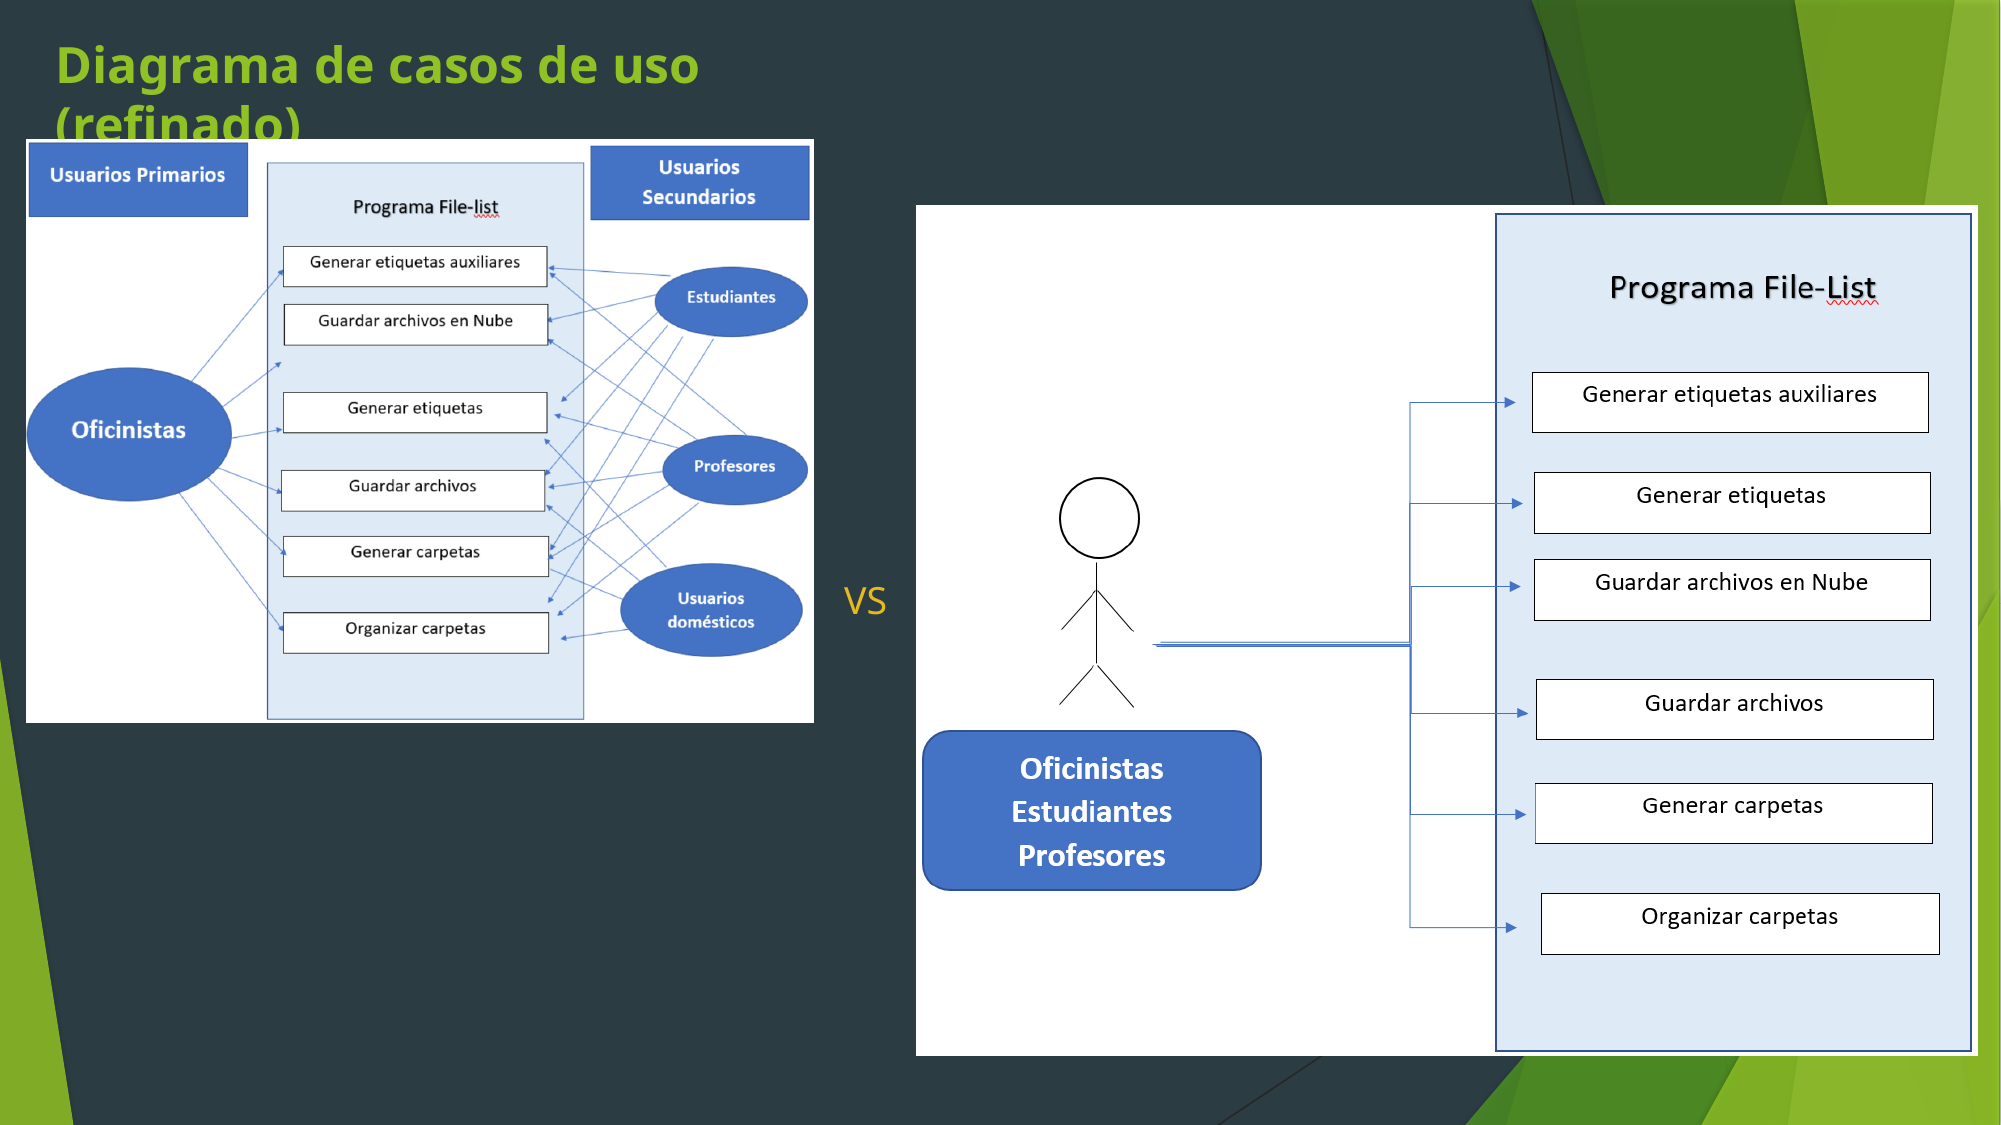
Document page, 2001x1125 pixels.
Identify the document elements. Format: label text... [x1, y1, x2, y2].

picture [26, 138, 814, 723]
text_box VS [829, 570, 911, 630]
picture [916, 205, 1978, 1057]
text_box Diagrama de casos de uso (refinado) [41, 26, 974, 161]
